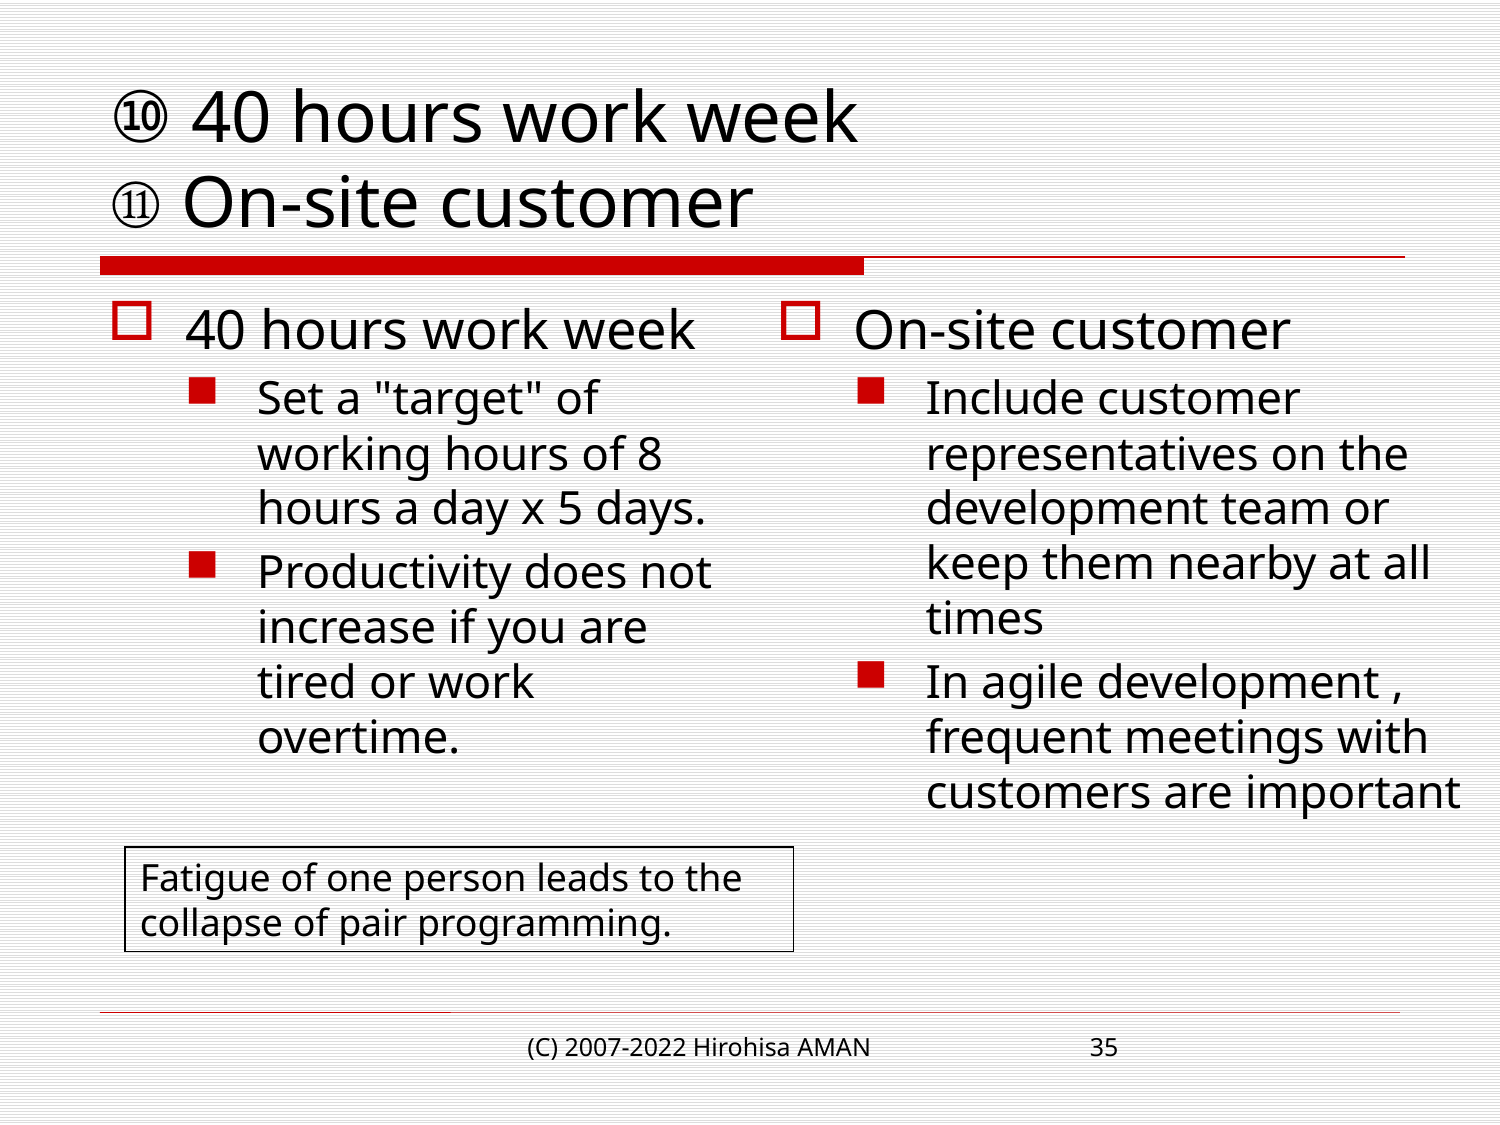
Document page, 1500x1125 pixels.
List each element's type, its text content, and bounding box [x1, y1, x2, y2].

text_box Fatigue of one person leads to the collapse of pair programming. [124, 846, 794, 952]
slide_number 35 [1074, 1024, 1401, 1103]
list 40 hours work week Set a "target" of working hours of 8 hours a day x 5 days. Productivity does not increase if you are tired or work overtime. [92, 287, 761, 988]
list On-site customer Include customer representatives on the development team or keep them nearby at all times In agile development , frequent meetings with customers are important [761, 287, 1488, 988]
title ⑩ 40 hours work week ⑪ On-site customer [93, 49, 1407, 250]
footer (C) 2007-2022 Hirohisa AMAN [512, 1024, 988, 1103]
